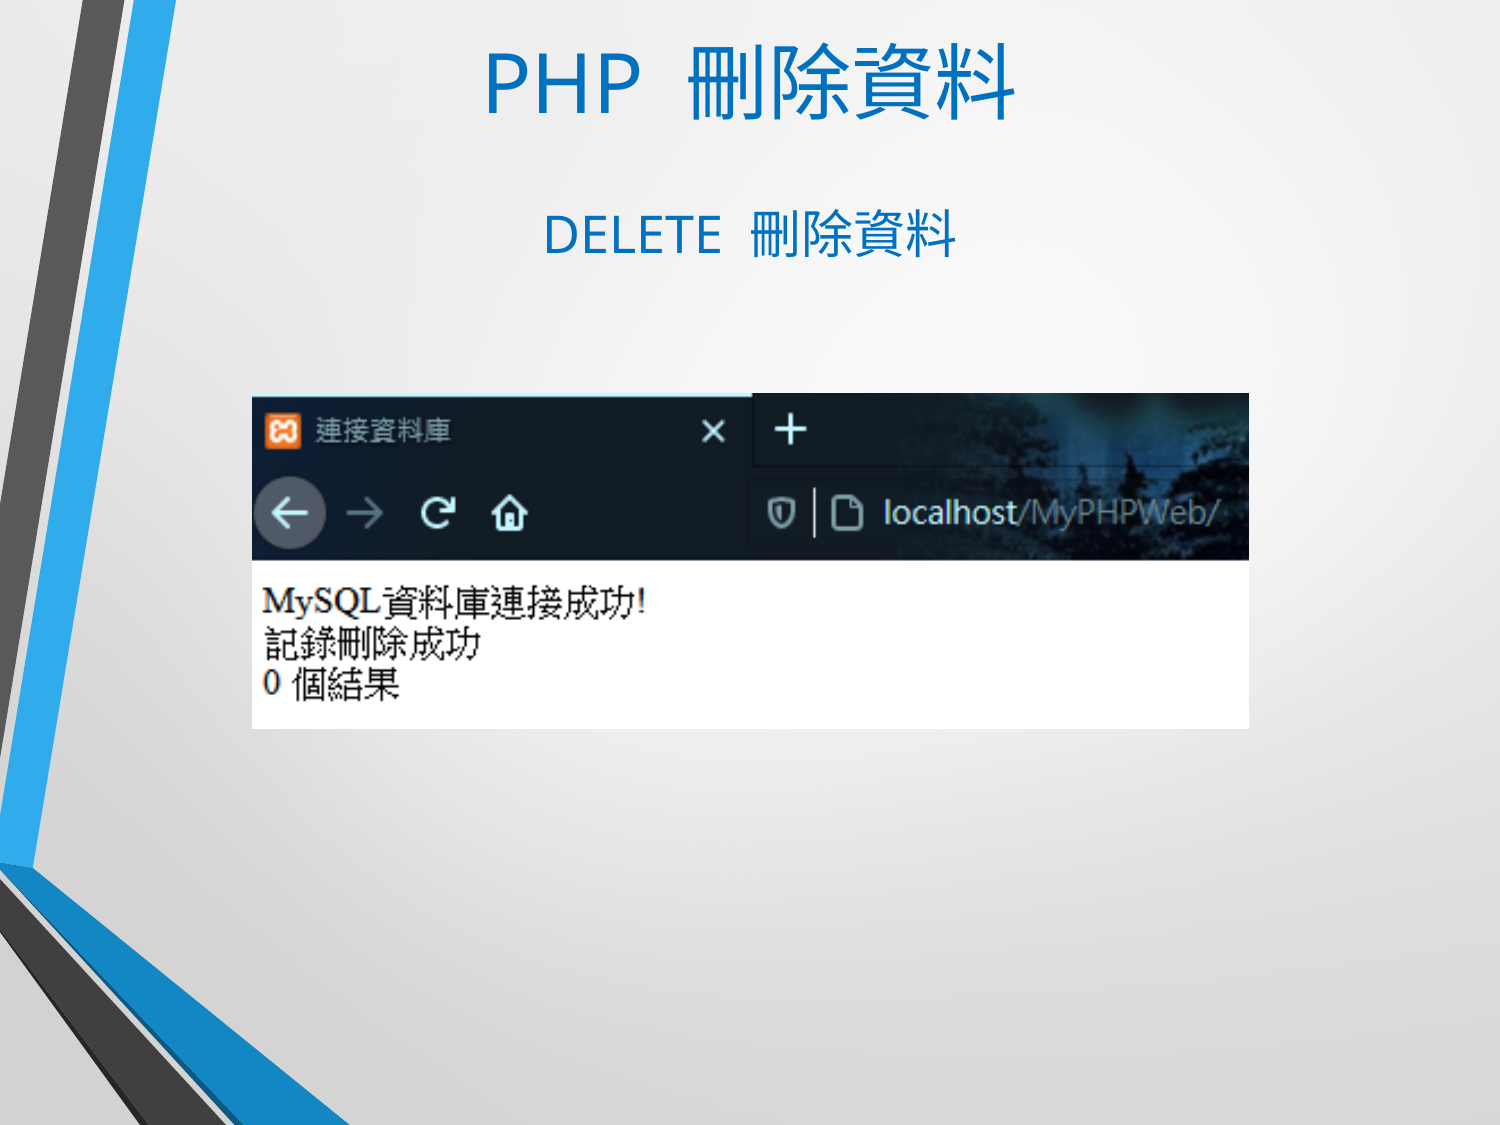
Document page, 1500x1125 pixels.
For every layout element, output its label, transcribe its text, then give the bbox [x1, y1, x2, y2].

picture [252, 393, 1250, 729]
text_box DELETE 刪除資料 [513, 193, 987, 271]
text_box PHP 刪除資料 [0, 0, 1500, 138]
